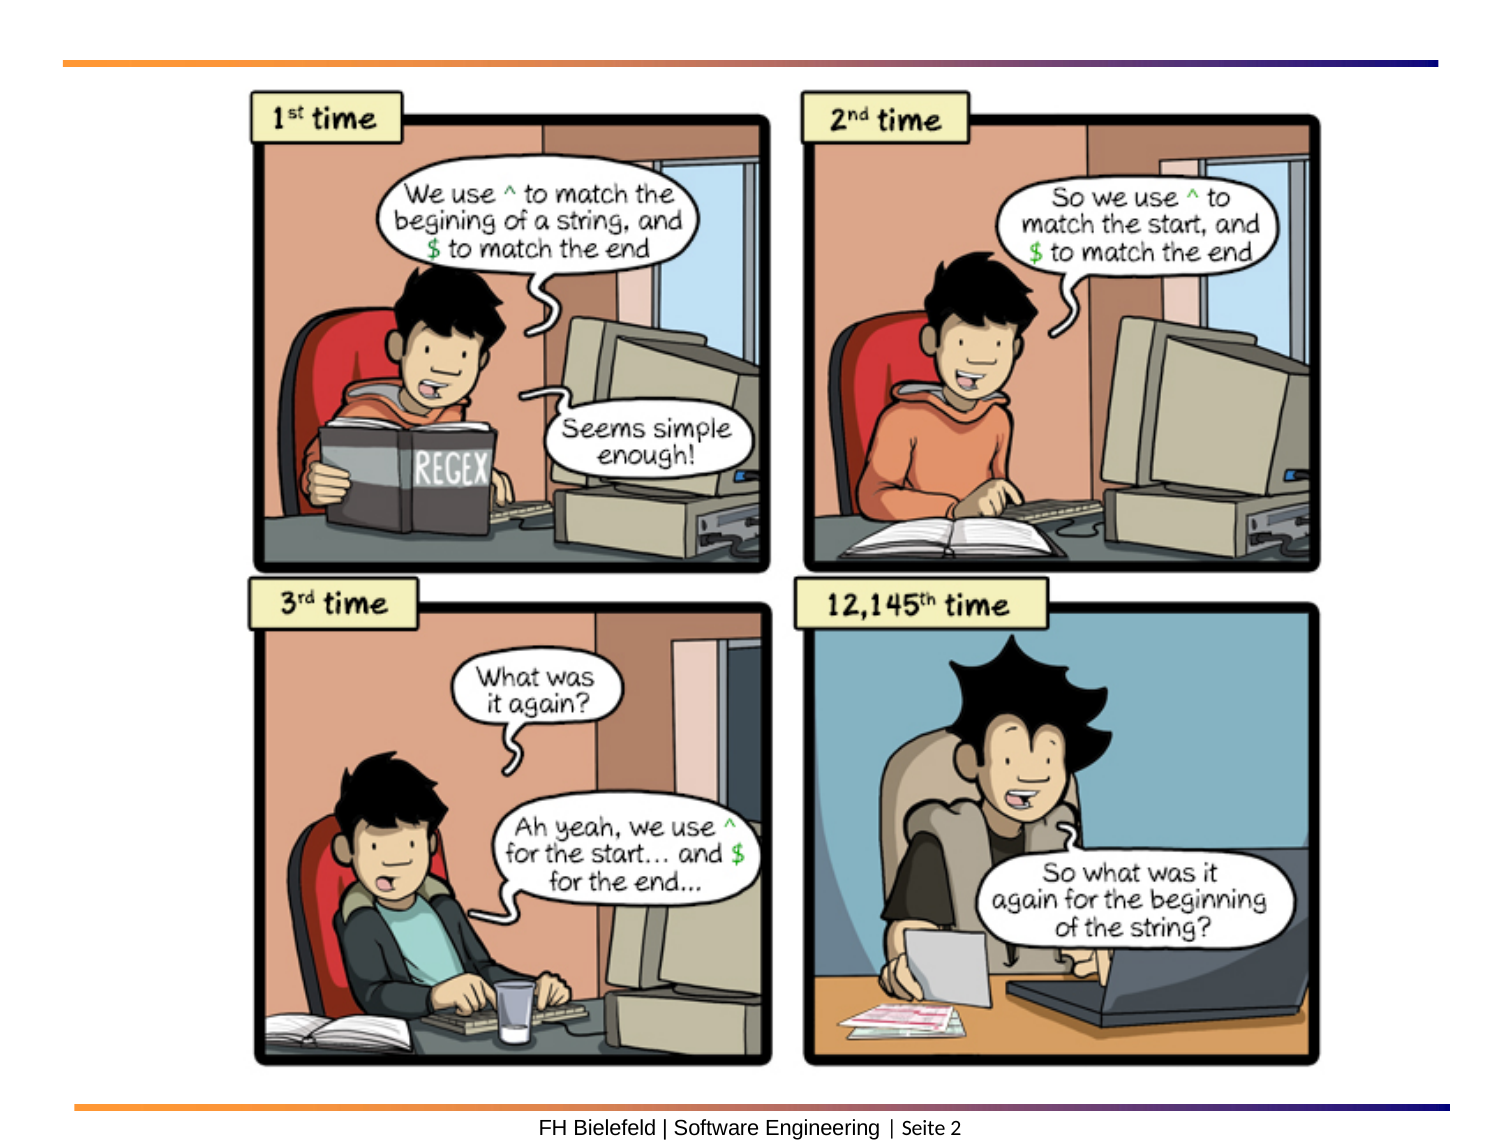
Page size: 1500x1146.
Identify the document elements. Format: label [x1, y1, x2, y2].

picture [237, 85, 1326, 1077]
picture [62, 60, 1439, 67]
picture [74, 1104, 1450, 1111]
